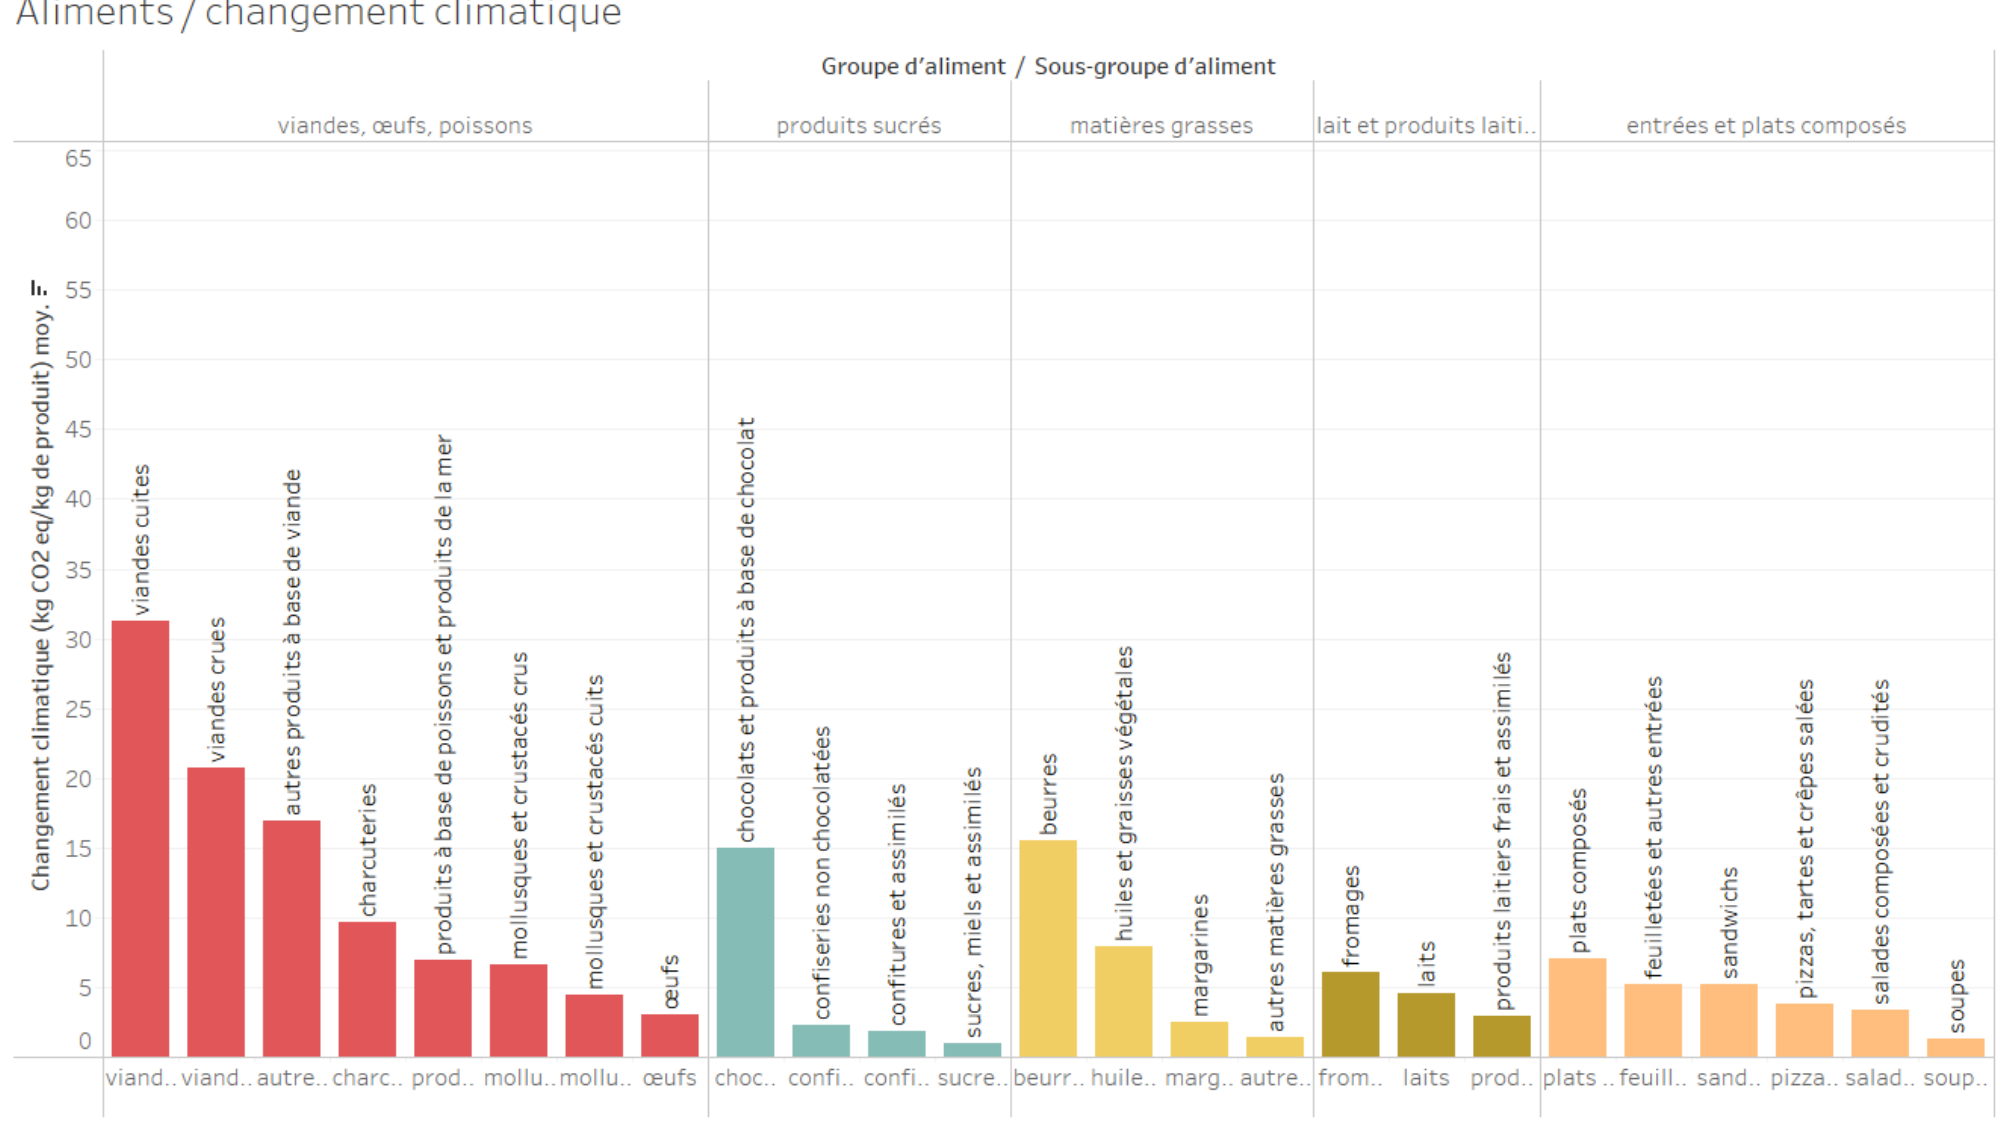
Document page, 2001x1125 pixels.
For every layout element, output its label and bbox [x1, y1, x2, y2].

list [0, 0, 2000, 1125]
